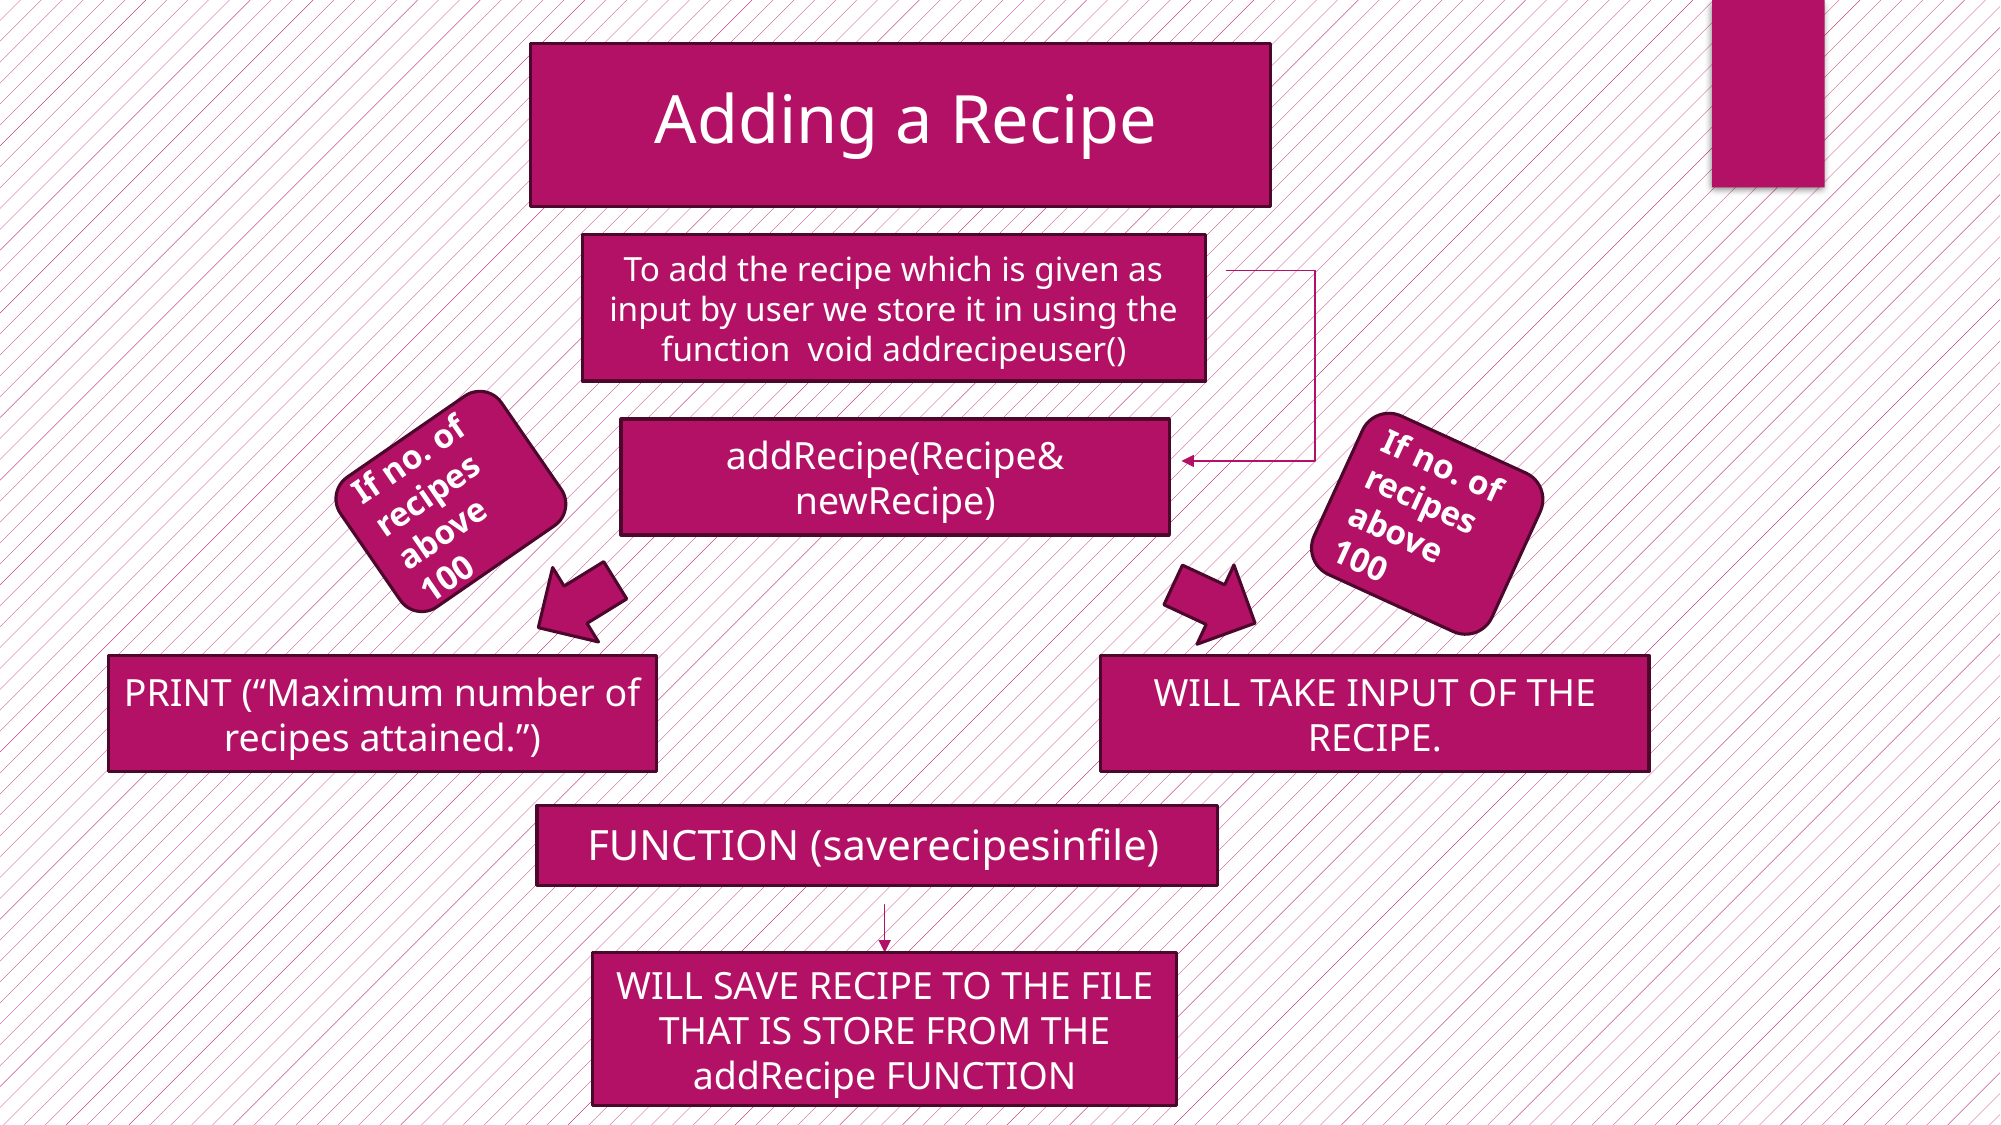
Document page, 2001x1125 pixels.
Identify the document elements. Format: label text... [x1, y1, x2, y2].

text_box PRINT (“Maximum number of recipes attained.”) [107, 654, 658, 773]
text_box Adding a Recipe [374, 69, 1439, 164]
text_box If no. of recipes above 100 [334, 389, 568, 614]
text_box FUNCTION (saverecipesinfile) [520, 811, 1227, 877]
text_box [1162, 563, 1257, 646]
text_box If no. of recipes above 100 [1309, 411, 1545, 636]
text_box addRecipe(Recipe& newRecipe) [619, 417, 1171, 537]
text_box [529, 42, 1272, 69]
text_box [535, 804, 1219, 811]
text_box [529, 164, 1272, 208]
text_box [536, 560, 629, 644]
text_box To add the recipe which is given as input by user we store it in using the function void addrecipeuser() [581, 233, 1207, 383]
text_box [535, 877, 1219, 887]
text_box WILL TAKE INPUT OF THE RECIPE. [1099, 654, 1651, 773]
text_box WILL SAVE RECIPE TO THE FILE THAT IS STORE FROM THE addRecipe FUNCTION [591, 951, 1178, 1107]
